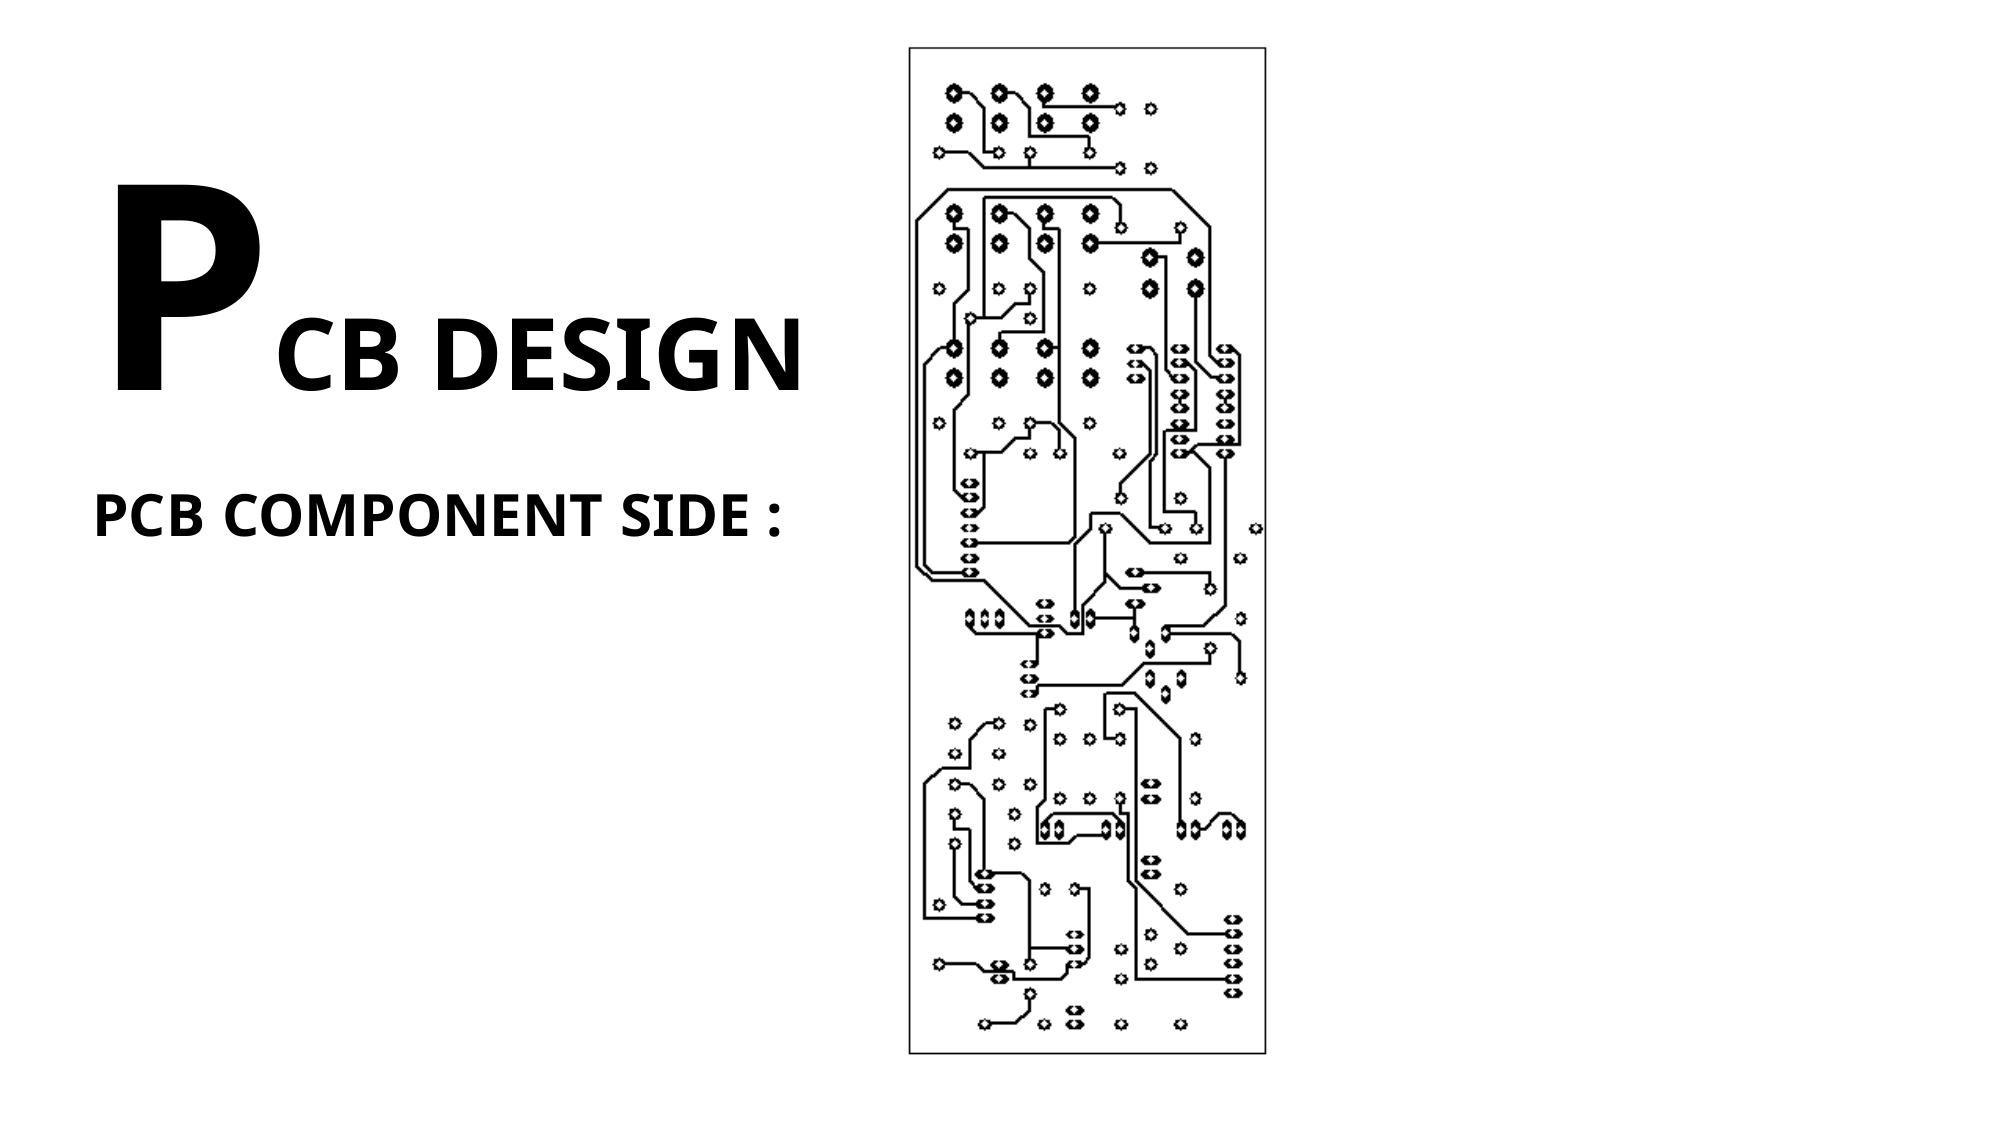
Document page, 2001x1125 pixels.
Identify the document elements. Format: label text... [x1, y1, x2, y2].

text_box PCB DESIGN PCB COMPONENT SIDE : [77, 71, 721, 558]
picture [721, 35, 1279, 1090]
